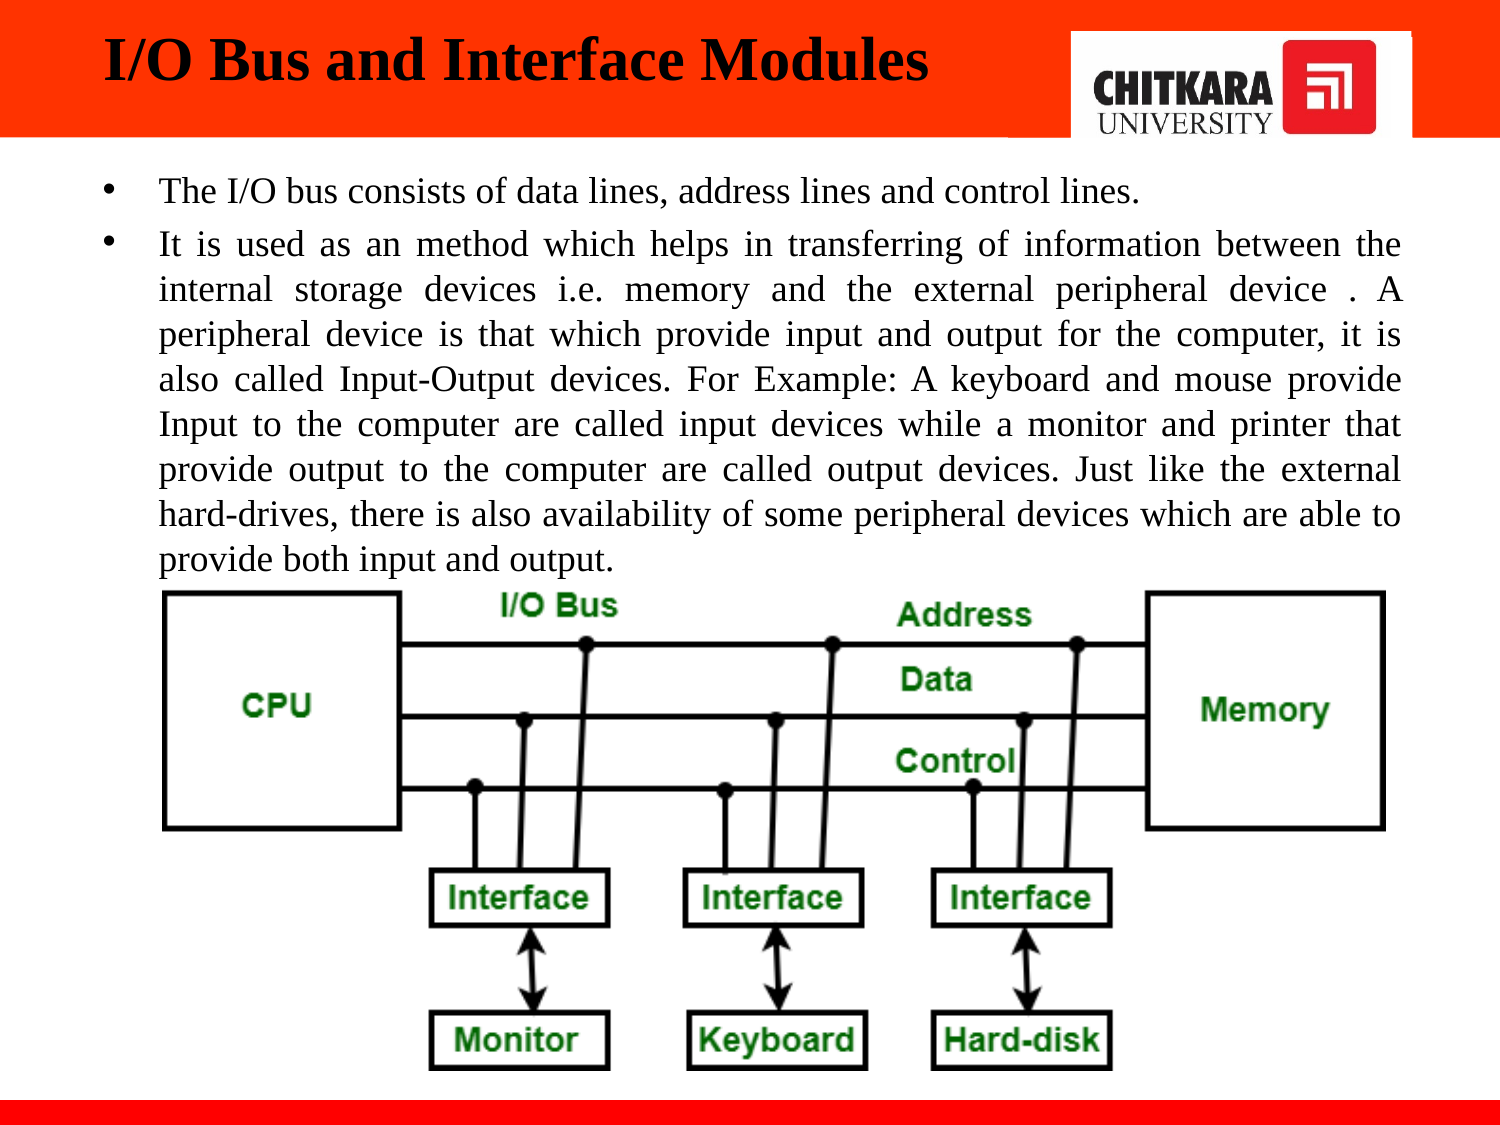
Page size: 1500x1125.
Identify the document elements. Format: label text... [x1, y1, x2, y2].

picture [161, 587, 1387, 1071]
picture [1074, 37, 1391, 138]
list The I/O bus consists of data lines, address lines and control lines. It is used as an method which helps in transferring of information between the internal storage devices i.e. memory and the external peripheral device . A peripheral device is that which provide input and output for the computer, it is also called Input-Output devices. For Example: A keyboard and mouse provide Input to the computer are called input devices while a monitor and printer that provide output to the computer are called output devices. Just like the external hard-drives, there is also availability of some peripheral devices which are able to provide both input and output. [68, 158, 1419, 865]
title I/O Bus and Interface Modules [0, 0, 1057, 121]
